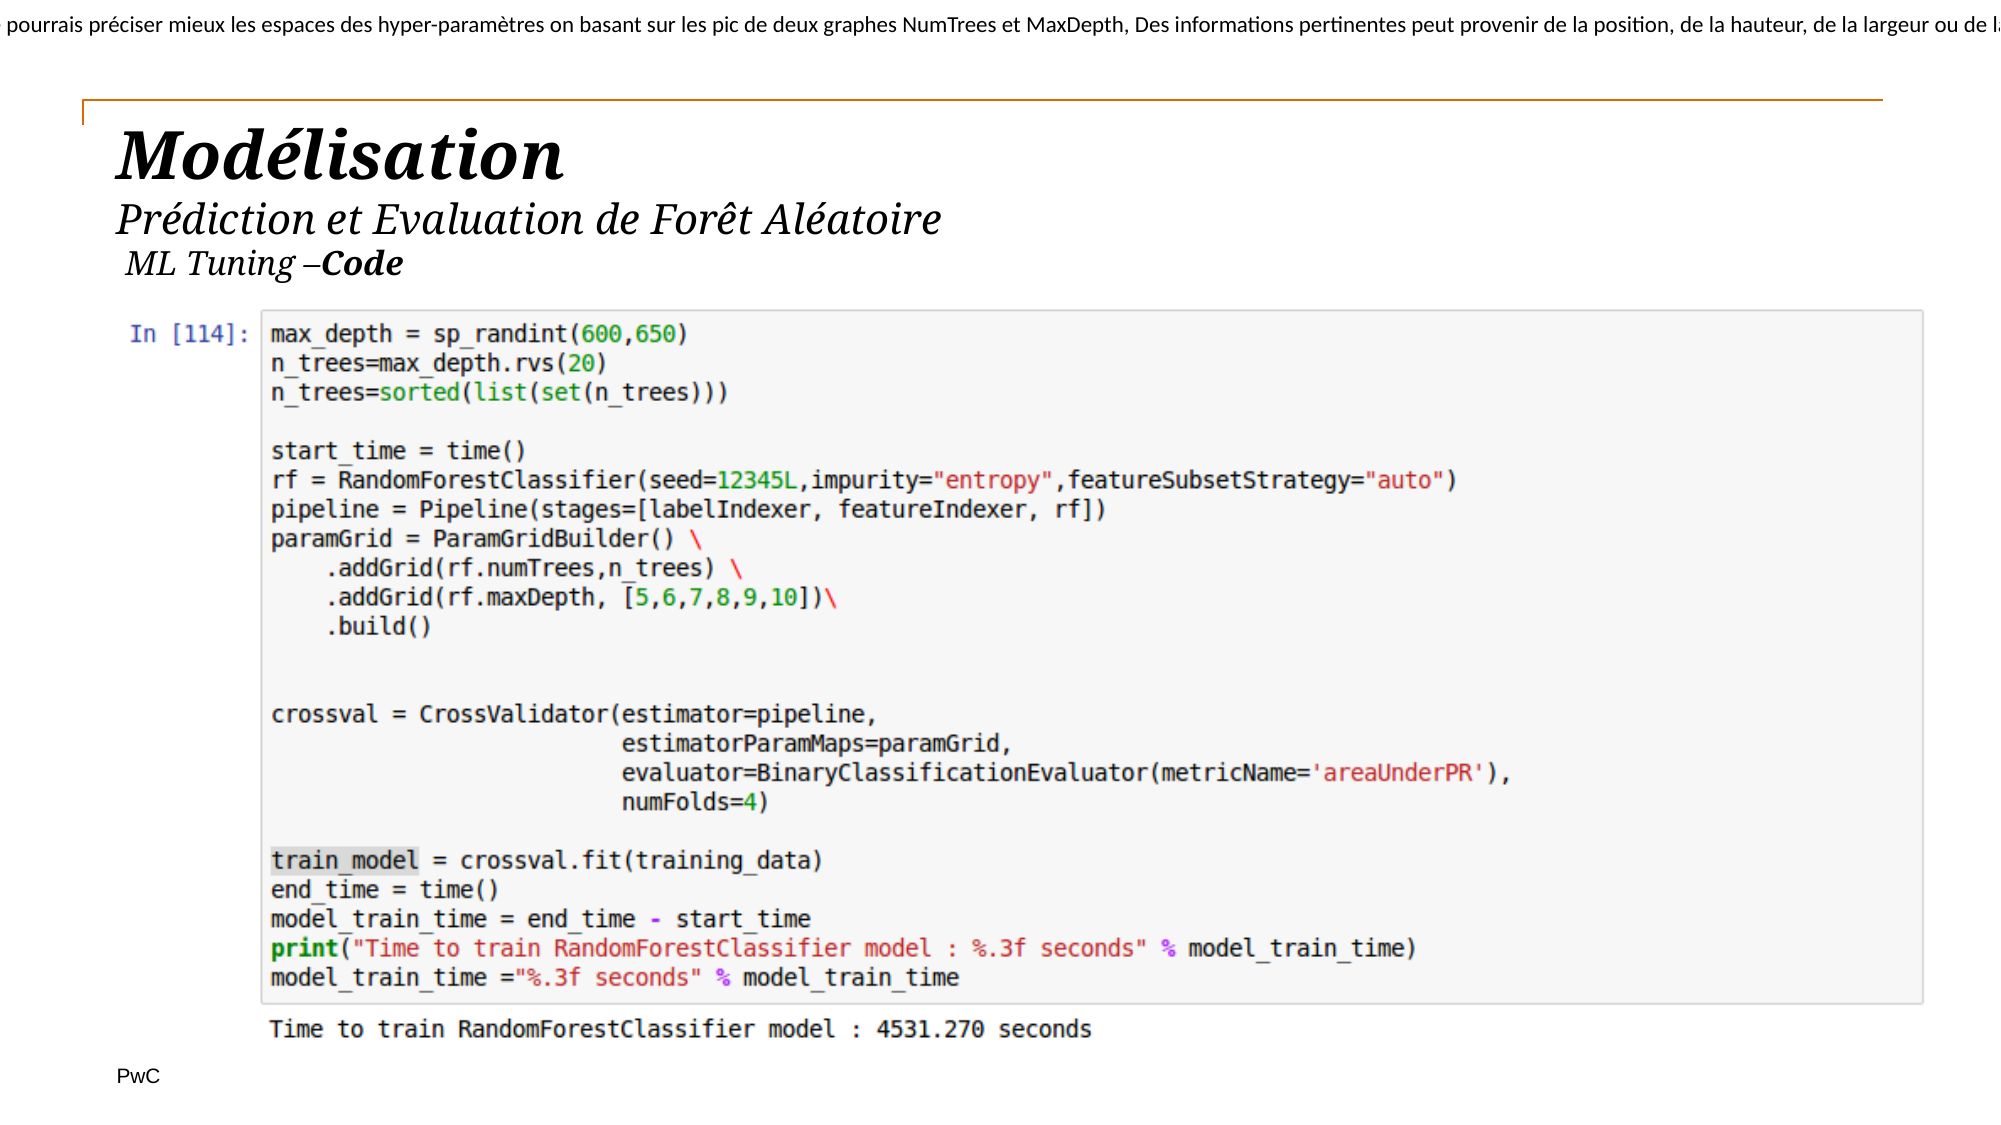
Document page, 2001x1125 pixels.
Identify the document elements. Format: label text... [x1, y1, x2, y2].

picture [125, 295, 1936, 1056]
title Modélisation Prédiction et Evaluation de Forêt Aléatoire ML Tuning –Code [116, 112, 1884, 300]
text_box Maintenant je pourrais préciser mieux les espaces des hyper-paramètres on basant sur les pic de deux graphes NumTrees et MaxDepth, Des informations pertinentes peut provenir de la position, de la hauteur, de la largeur ou de la surface du pic. [0, 16, 2000, 59]
